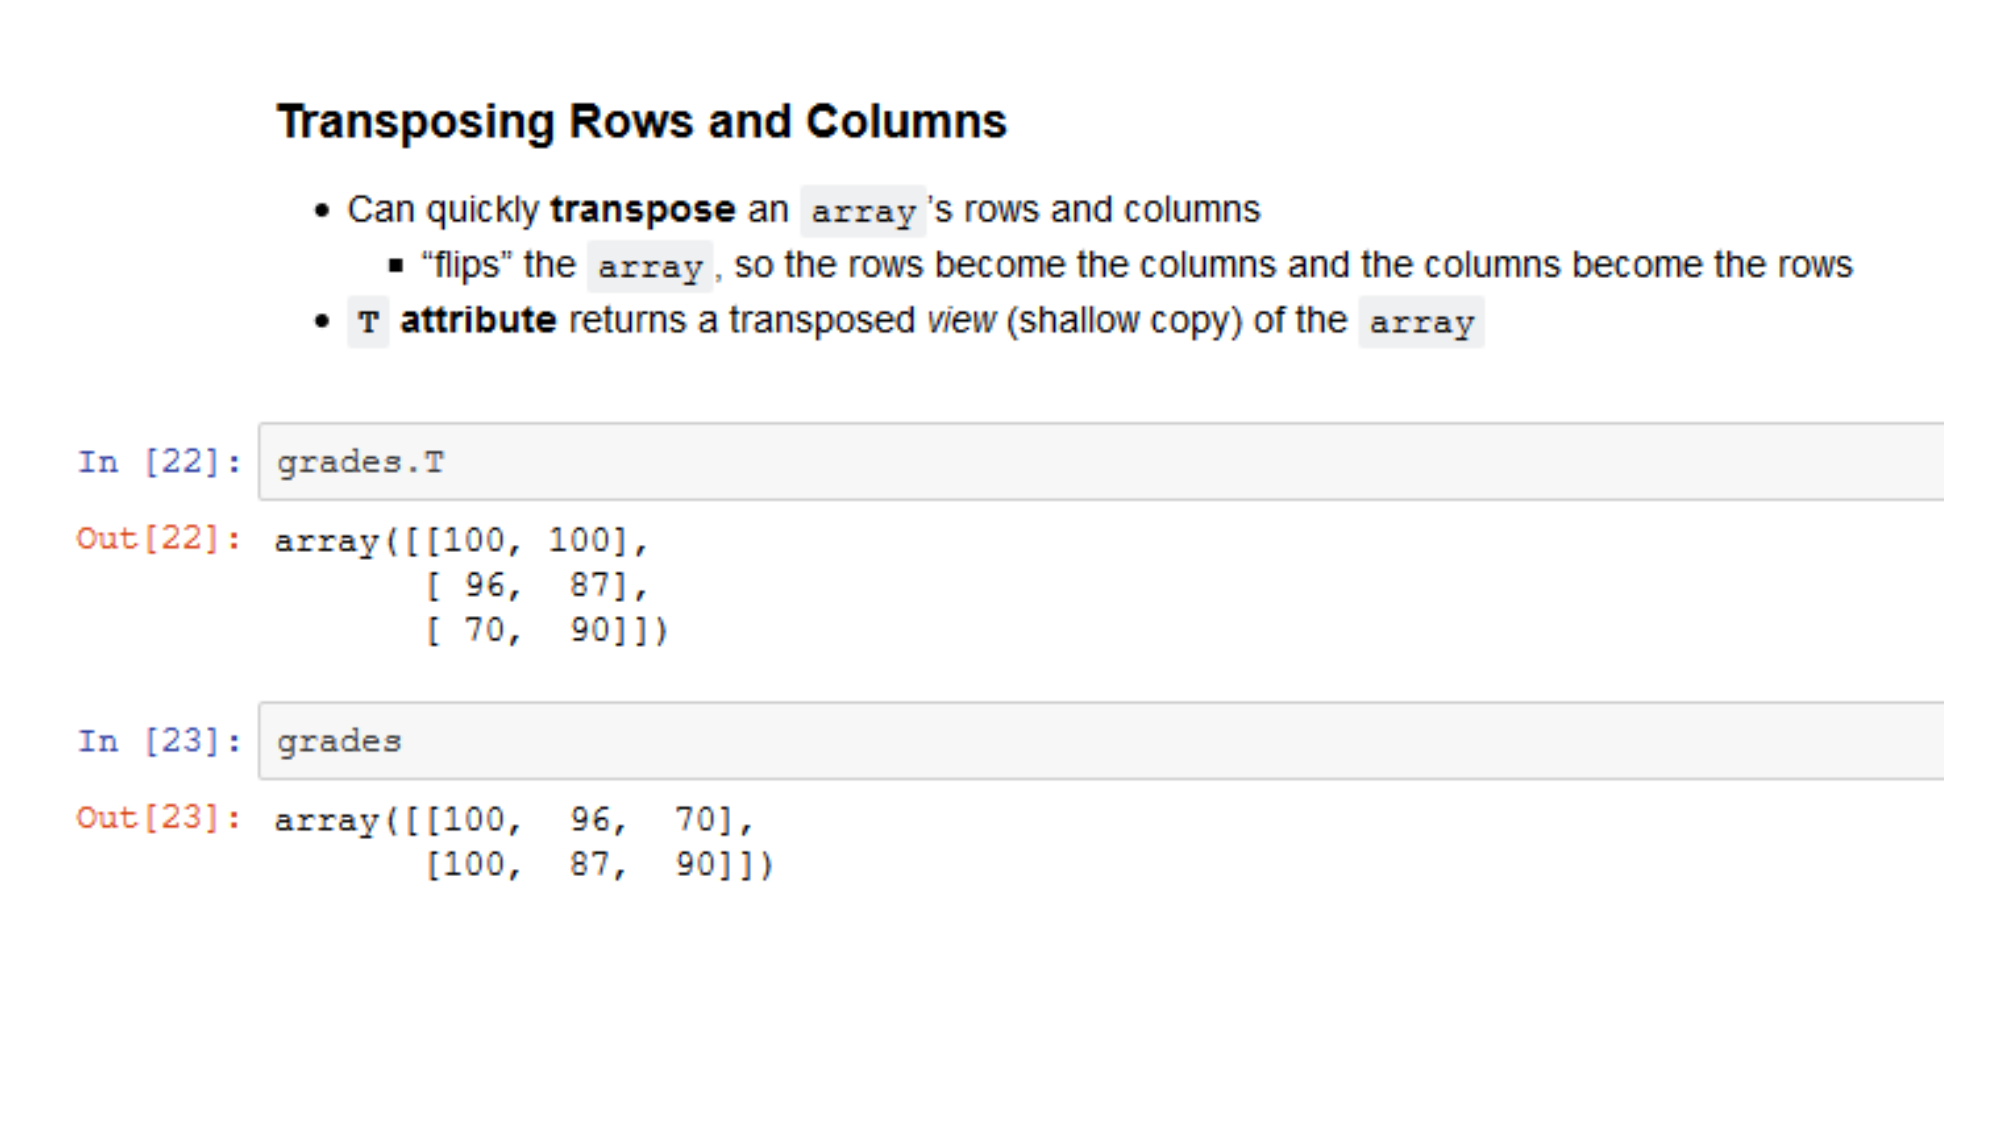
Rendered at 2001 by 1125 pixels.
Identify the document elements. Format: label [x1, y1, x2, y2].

list [48, 54, 1944, 955]
